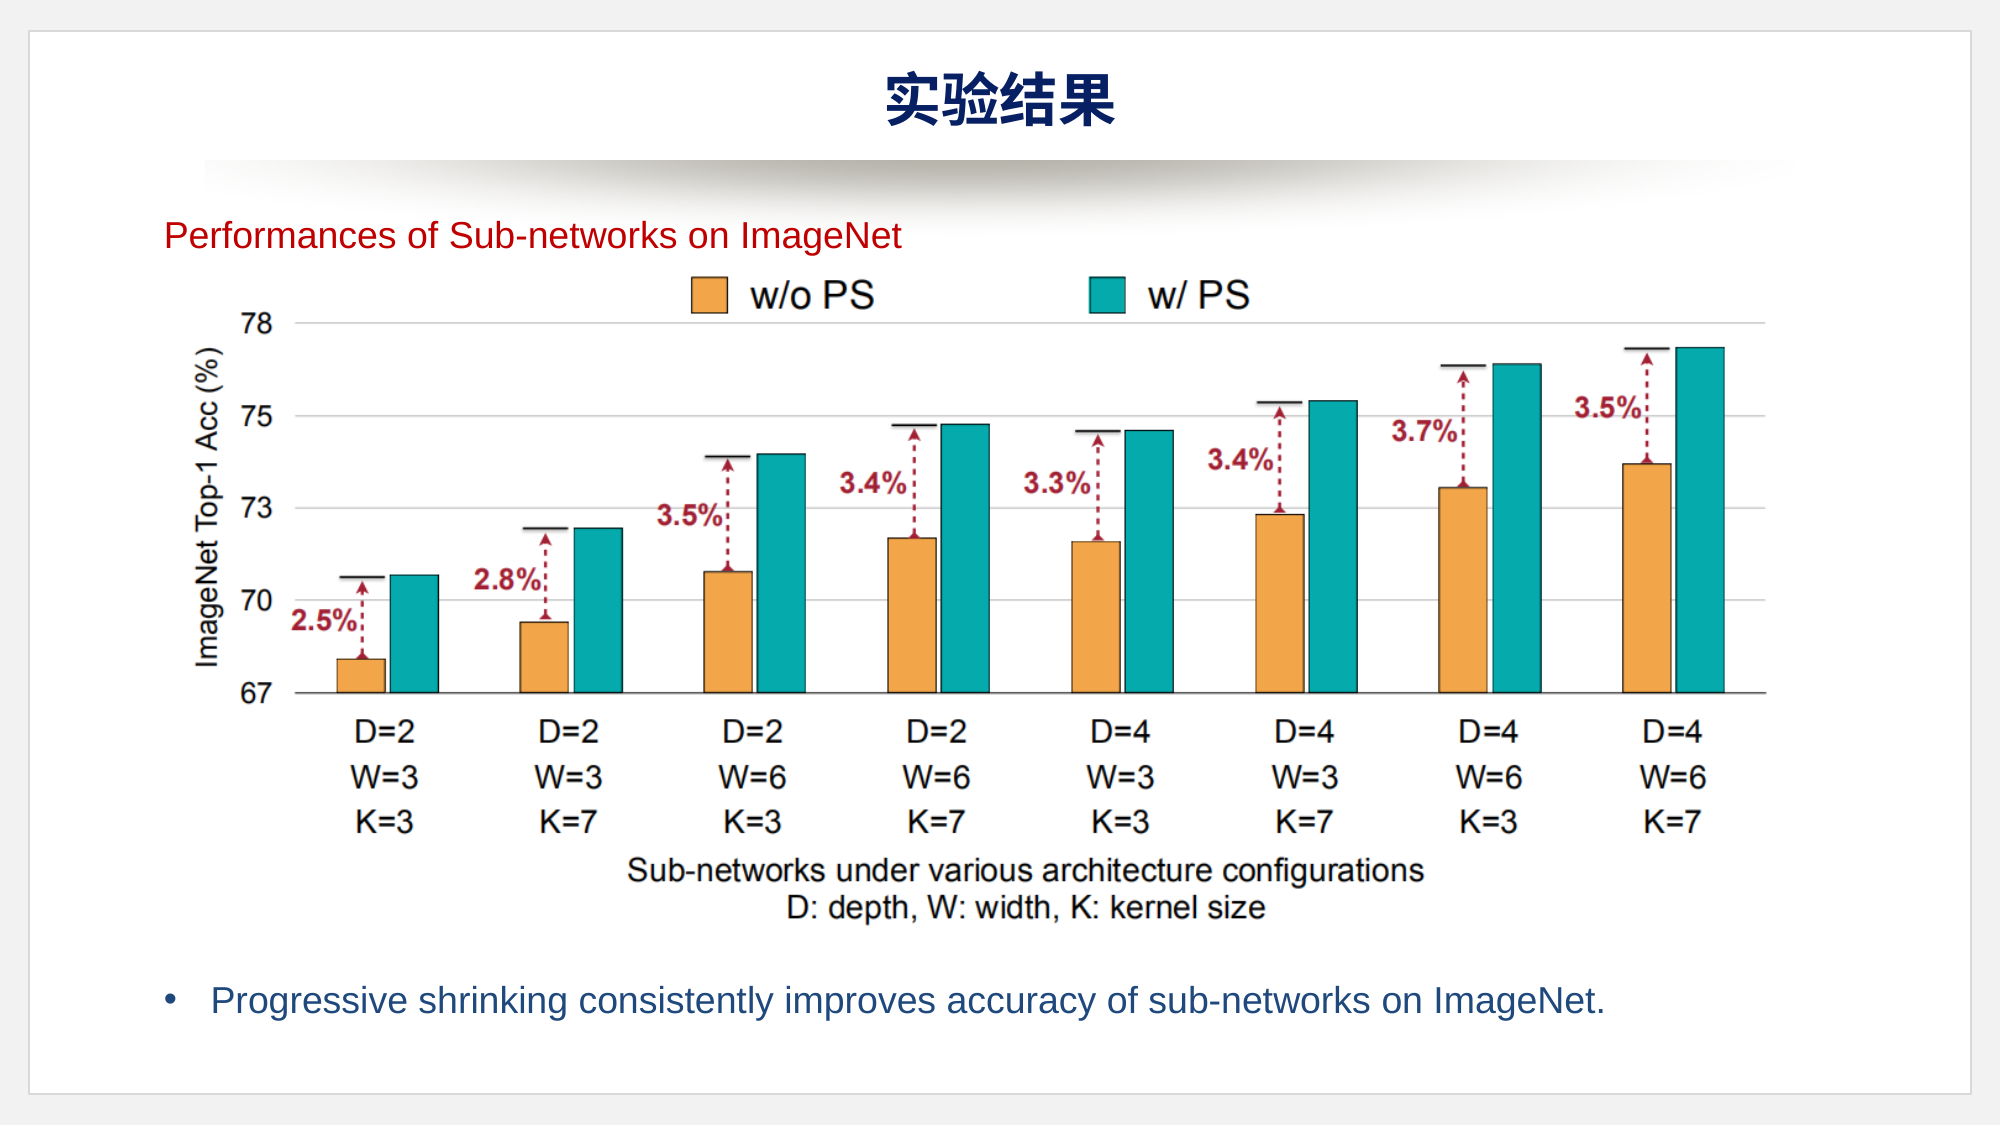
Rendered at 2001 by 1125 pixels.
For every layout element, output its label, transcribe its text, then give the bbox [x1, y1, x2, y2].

text_box Performances of Sub-networks on ImageNet Progressive shrinking consistently improves accuracy of sub-networks on ImageNet. [148, 203, 1862, 1028]
title 实验结果 [99, 55, 1900, 150]
picture [169, 263, 1810, 937]
